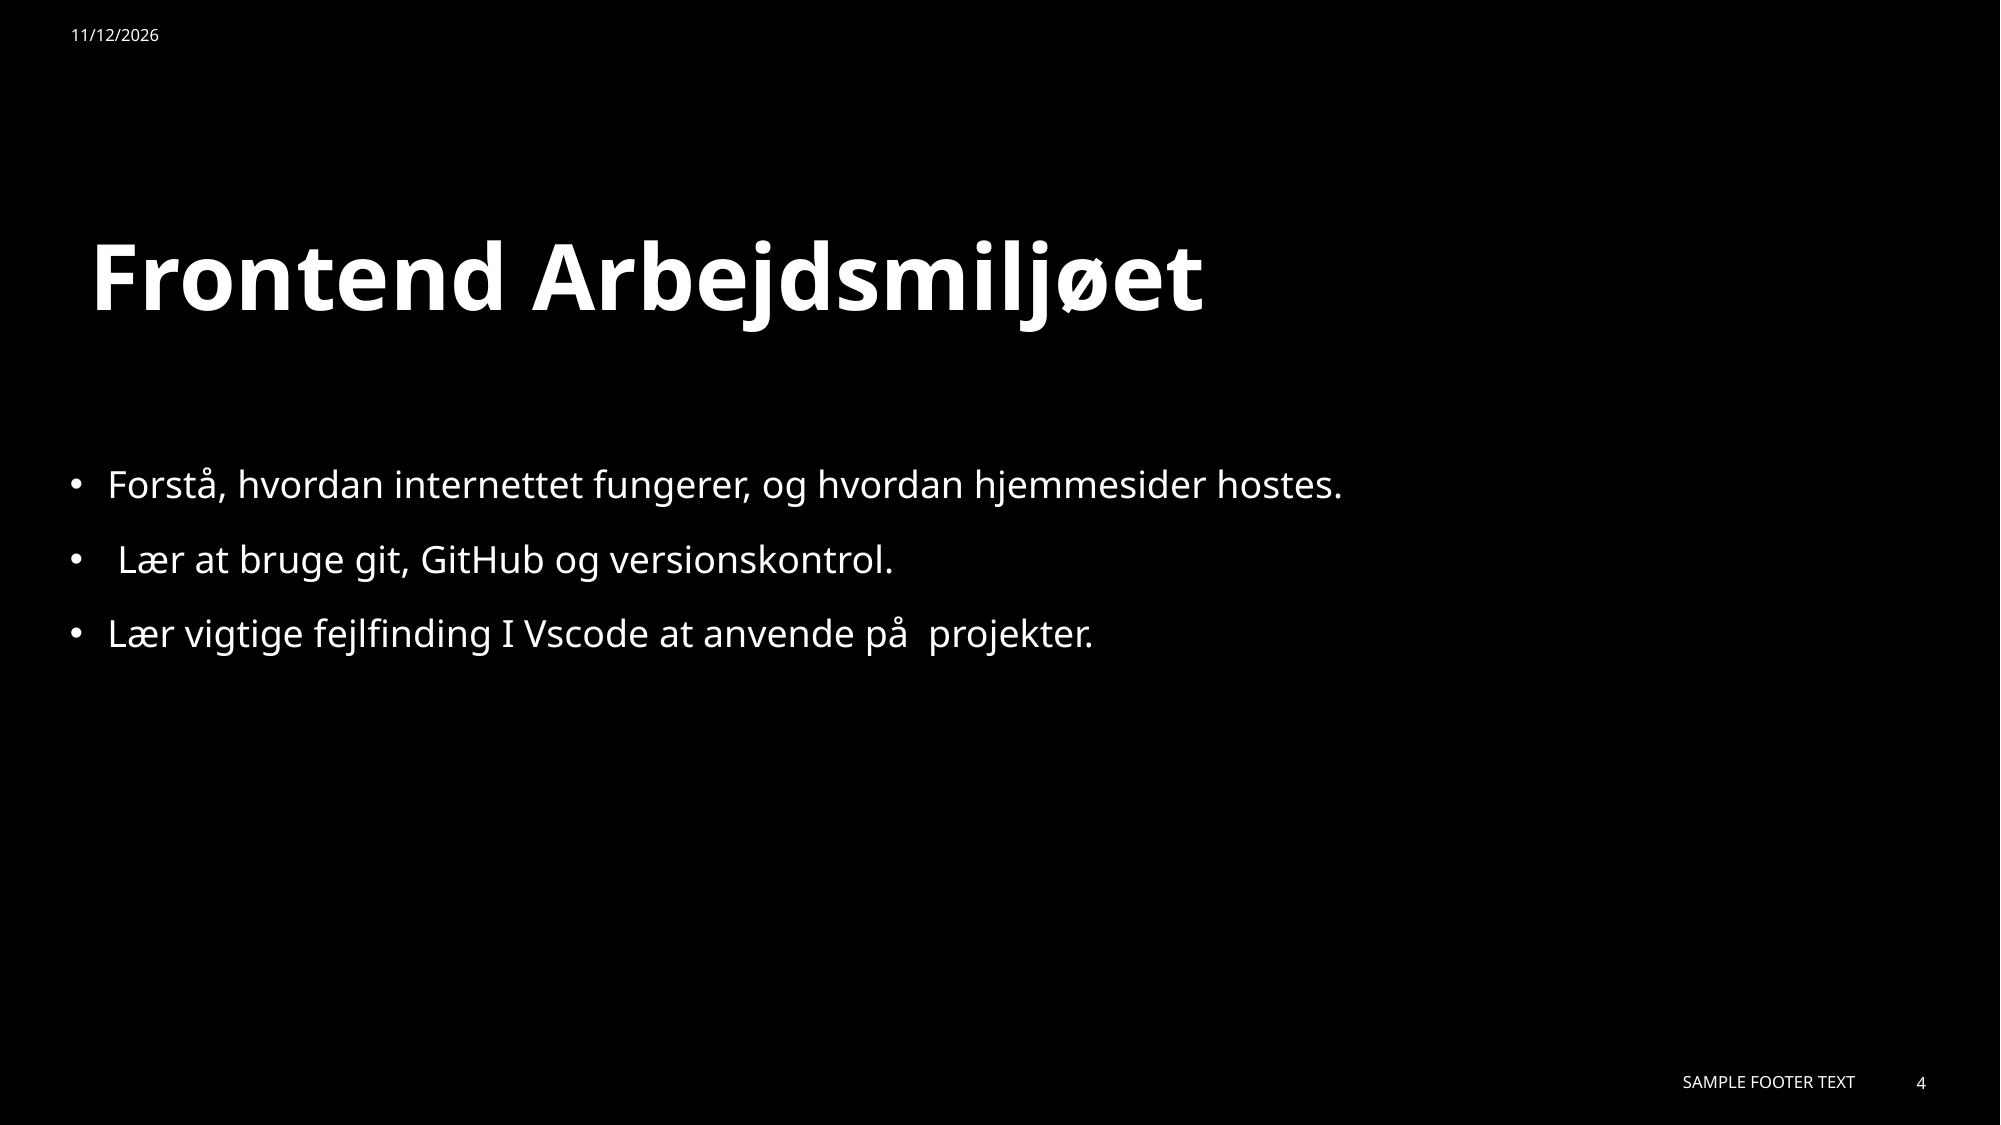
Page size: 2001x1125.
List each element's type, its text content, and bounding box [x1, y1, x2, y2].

title Frontend Arbejdsmiljøet [50, 101, 1684, 338]
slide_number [55, 10, 506, 63]
footer Sample Footer Text [1204, 1053, 1871, 1114]
list Forstå, hvordan internettet fungerer, og hvordan hjemmesider hostes. Lær at bruge git, GitHub og versionskontrol. Lær vigtige fejlfinding I Vscode at anvende på projekter. [55, 378, 1689, 1014]
slide_number 3 [1870, 1054, 1942, 1114]
